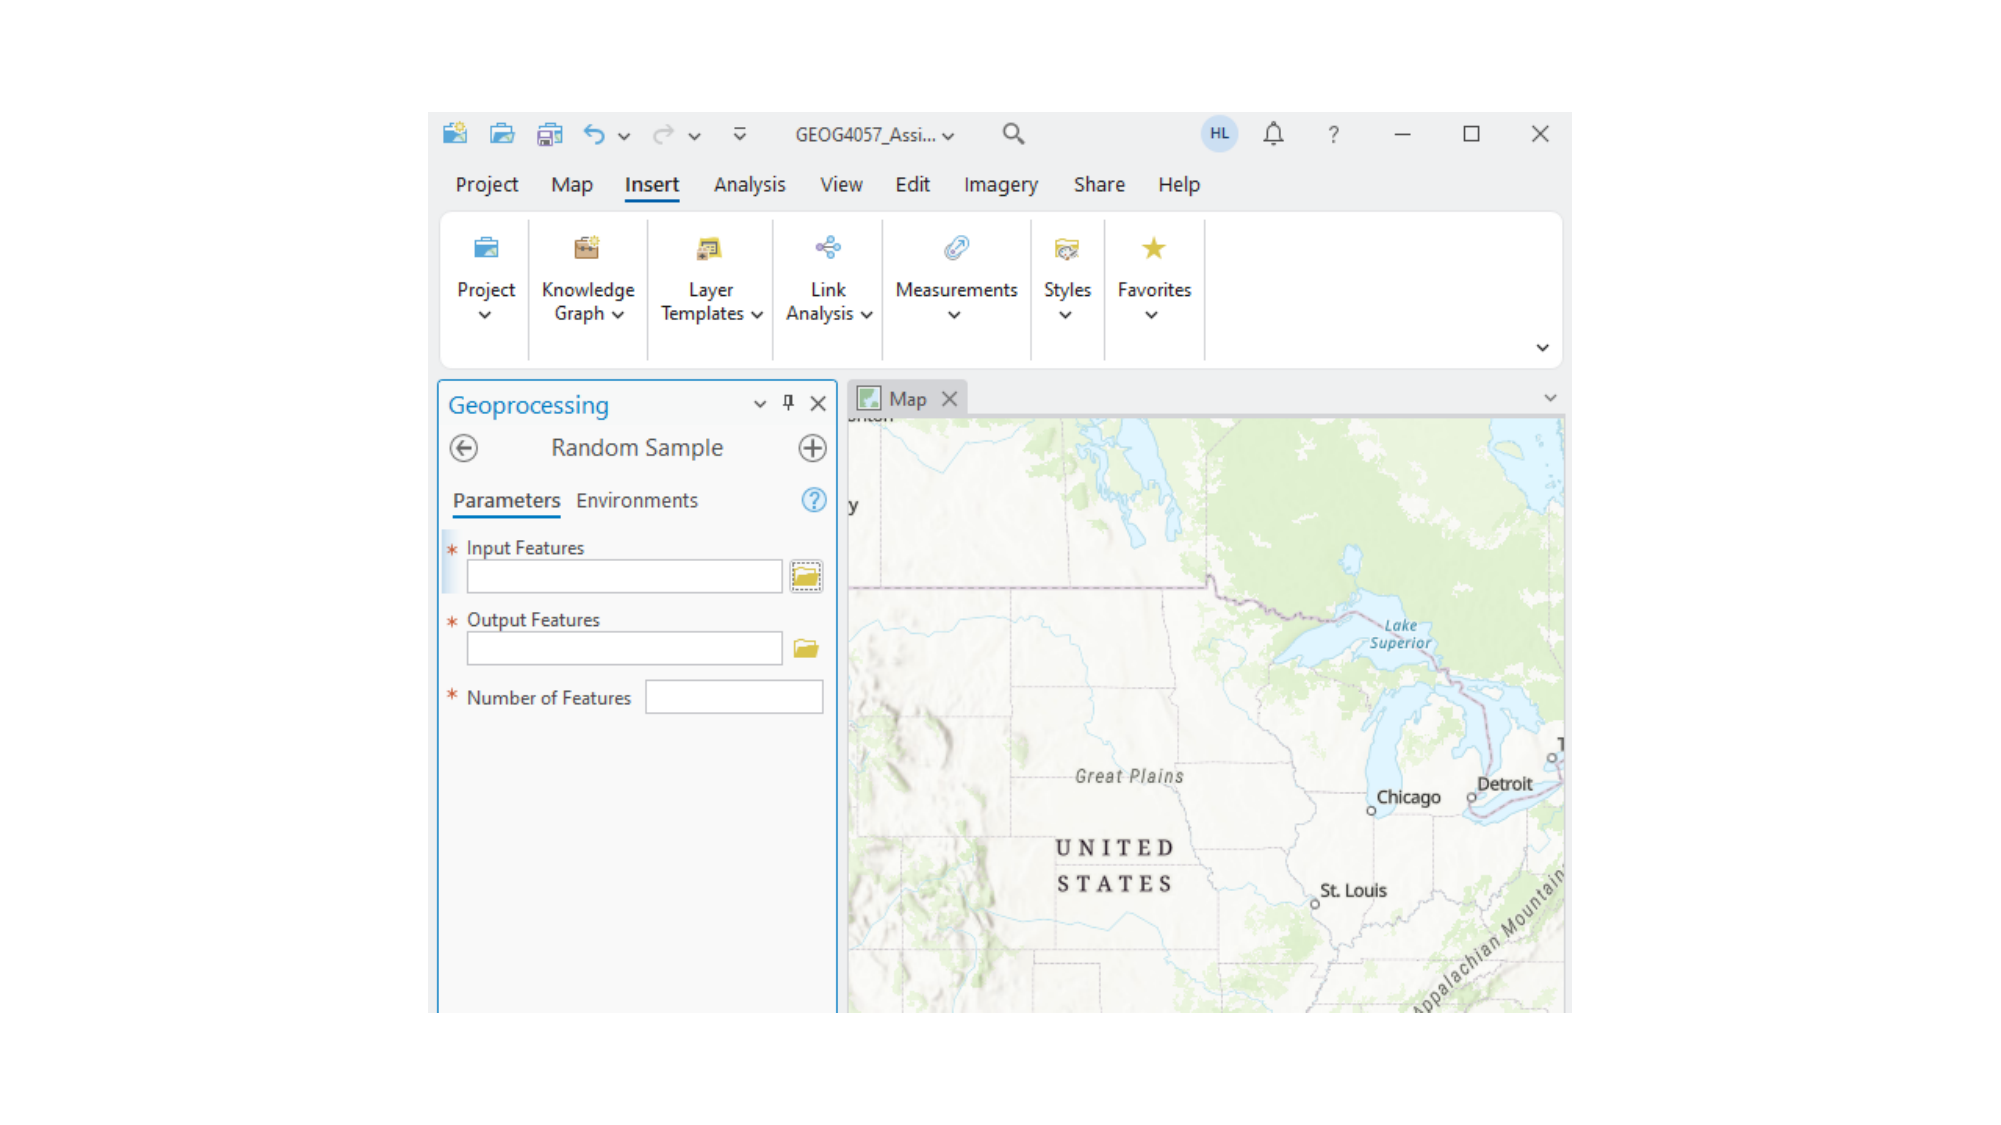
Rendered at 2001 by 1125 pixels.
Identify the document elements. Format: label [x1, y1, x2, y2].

picture [428, 111, 1572, 1013]
